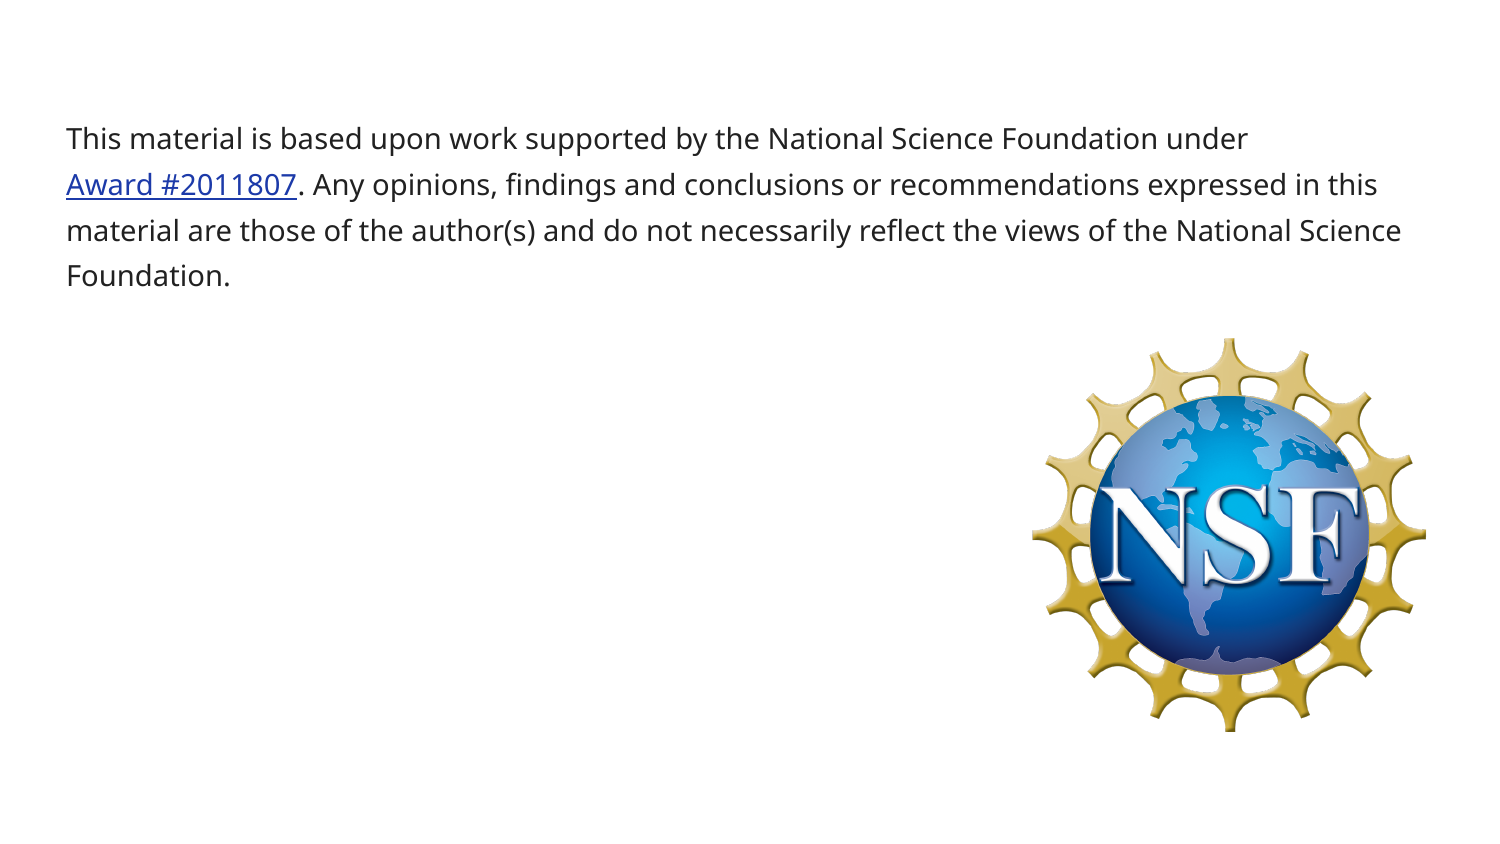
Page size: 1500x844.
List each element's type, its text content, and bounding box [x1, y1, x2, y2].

list This material is based upon work supported by the National Science Foundation under Award #2011807. Any opinions, findings and conclusions or recommendations expressed in this material are those of the author(s) and do not necessarily reflect the views of the National Science Foundation. [51, 97, 1449, 750]
picture [1025, 330, 1433, 738]
